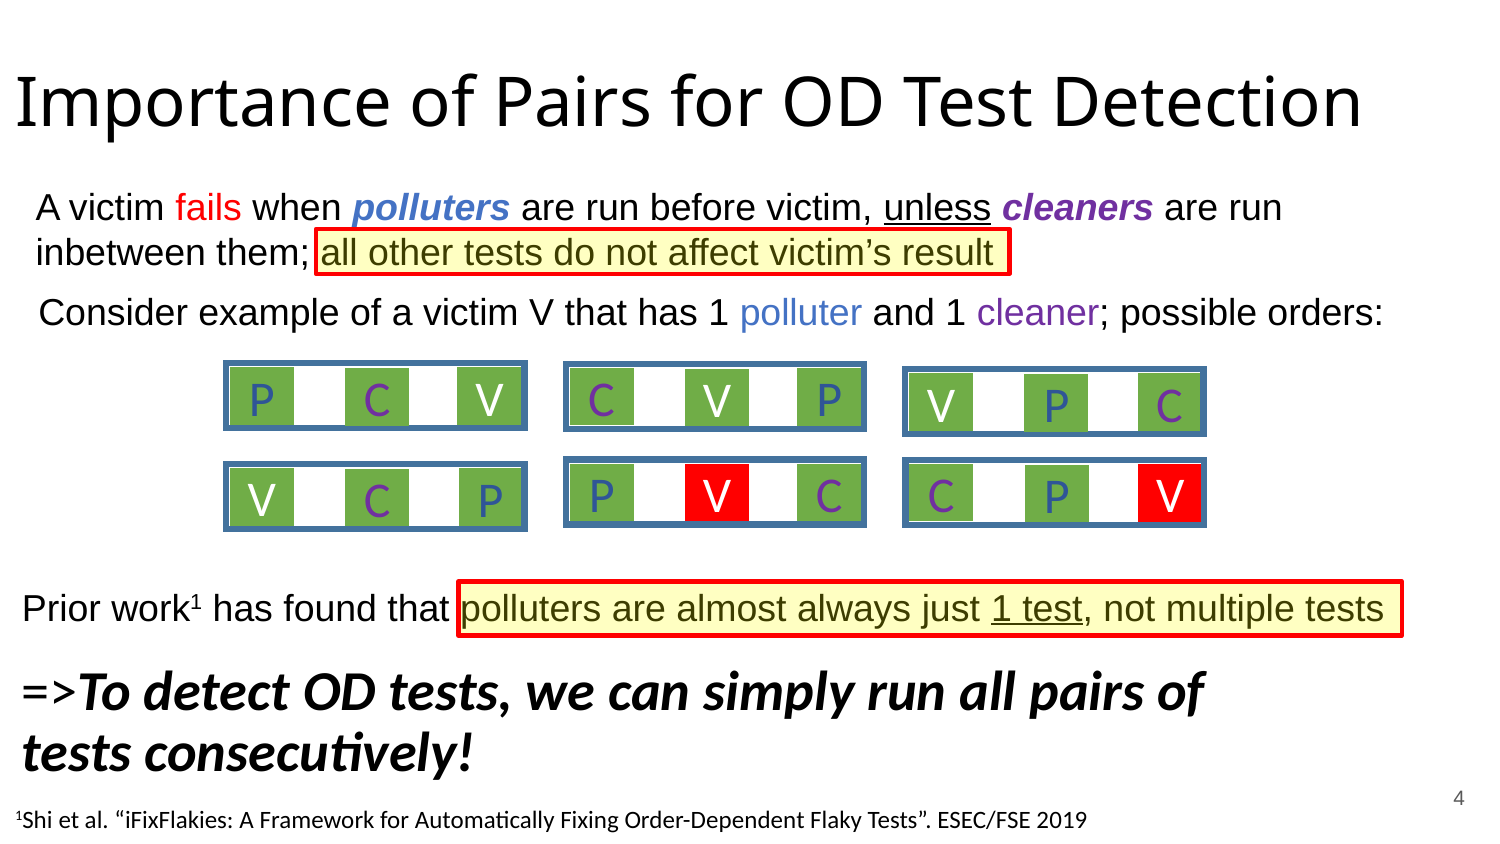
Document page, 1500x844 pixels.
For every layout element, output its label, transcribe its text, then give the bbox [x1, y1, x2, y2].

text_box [909, 374, 1201, 430]
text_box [910, 464, 1202, 521]
text_box Prior work1 has found that polluters are almost always just 1 test, not multiple tests [7, 576, 1409, 636]
text_box [565, 458, 865, 526]
text_box =>To detect OD tests, we can simply run all pairs of tests consecutively! [7, 654, 1336, 792]
text_box [565, 363, 865, 430]
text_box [570, 464, 861, 521]
title Importance of Pairs for OD Test Detection [0, 0, 1500, 208]
text_box [315, 228, 1010, 274]
text_box 1Shi et al. “iFixFlakies: A Framework for Automatically Fixing Order-Dependent Flaky Tests”. ESEC/FSE 2019 [0, 783, 1140, 844]
text_box [458, 581, 1402, 636]
text_box Consider example of a victim V that has 1 polluter and 1 cleaner; possible orders: [23, 281, 1400, 341]
text_box [225, 463, 525, 530]
text_box [225, 362, 525, 429]
text_box [905, 459, 1205, 526]
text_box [230, 368, 521, 425]
text_box A victim fails when polluters are run before victim, unless cleaners are run inbetween them; all other tests do not affect victim’s result [20, 176, 1426, 281]
text_box [904, 368, 1205, 435]
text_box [570, 368, 861, 425]
text_box 4 [1389, 764, 1480, 830]
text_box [230, 469, 522, 525]
